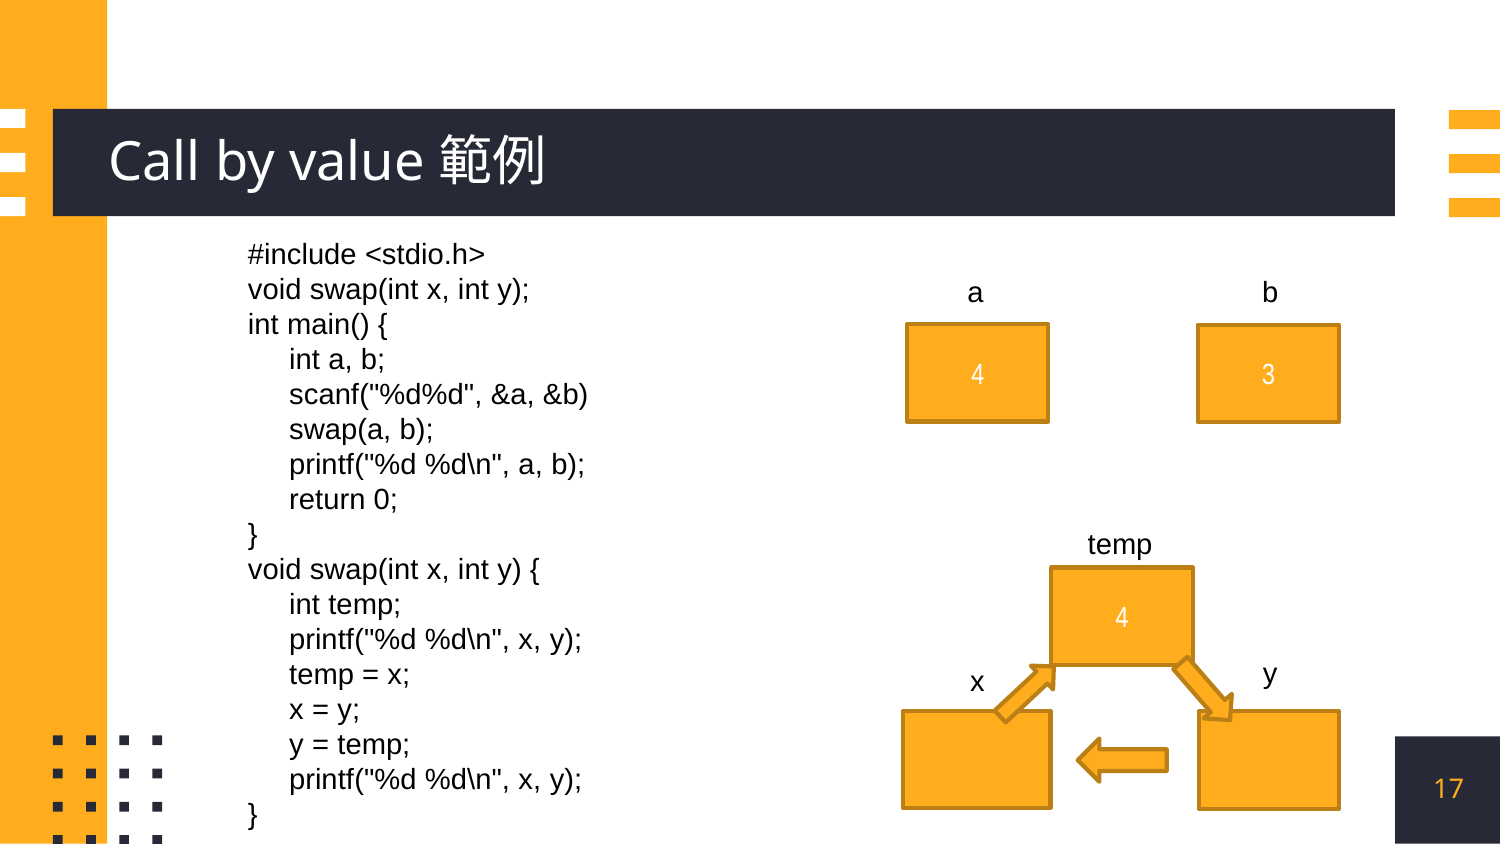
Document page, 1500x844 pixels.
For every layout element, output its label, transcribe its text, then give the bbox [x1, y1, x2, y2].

text_box y [1247, 646, 1291, 697]
text_box #include <stdio.h> void swap(int x, int y); int main() { int a, b; scanf("%d%d", &a, &b) swap(a, b); printf("%d %d\n", a, b); return 0; } void swap(int x, int y) { int temp; printf("%d %d\n", x, y); temp = x; x = y; y = temp; printf("%d %d\n", x, y); } [232, 228, 683, 838]
title Call by value範例 [108, 108, 1396, 217]
text_box [1075, 736, 1169, 784]
text_box b [1247, 266, 1307, 317]
text_box [901, 709, 1053, 810]
text_box [1171, 654, 1234, 723]
text_box [992, 663, 1056, 725]
text_box [1197, 709, 1341, 811]
text_box 4 [905, 322, 1050, 424]
text_box temp [1072, 517, 1171, 565]
text_box 3 [1196, 323, 1341, 424]
slide_number 17 [1395, 736, 1500, 844]
text_box x [955, 654, 999, 705]
text_box 4 [1049, 565, 1195, 667]
text_box a [952, 265, 999, 316]
